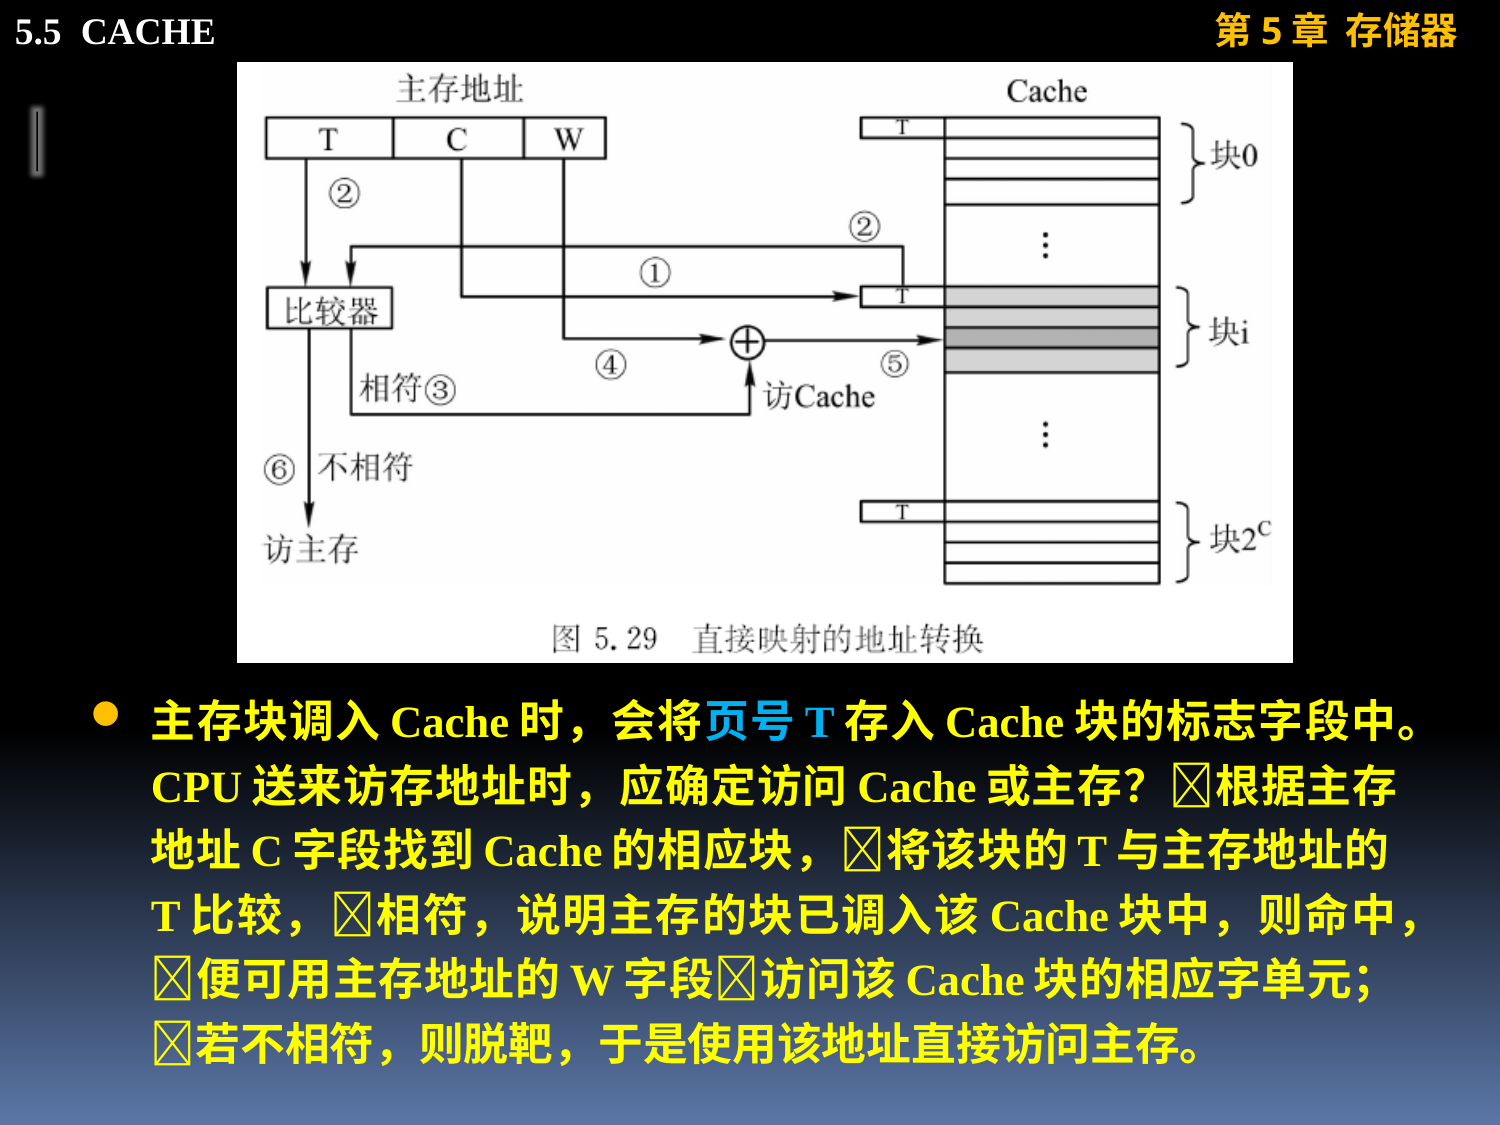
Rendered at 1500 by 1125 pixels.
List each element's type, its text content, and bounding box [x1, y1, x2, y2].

list 主存块调入Cache时，会将页号T存入Cache块的标志字段中。CPU送来访存地址时，应确定访问Cache或主存？根据主存地址C字段找到Cache的相应块，将该块的T与主存地址的T比较，相符，说明主存的块已调入该Cache块中，则命中，便可用主存地址的W字段访问该Cache块的相应字单元；若不相符，则脱靶，于是使用该地址直接访问主存。 [75, 675, 1413, 1125]
picture [237, 61, 1294, 663]
